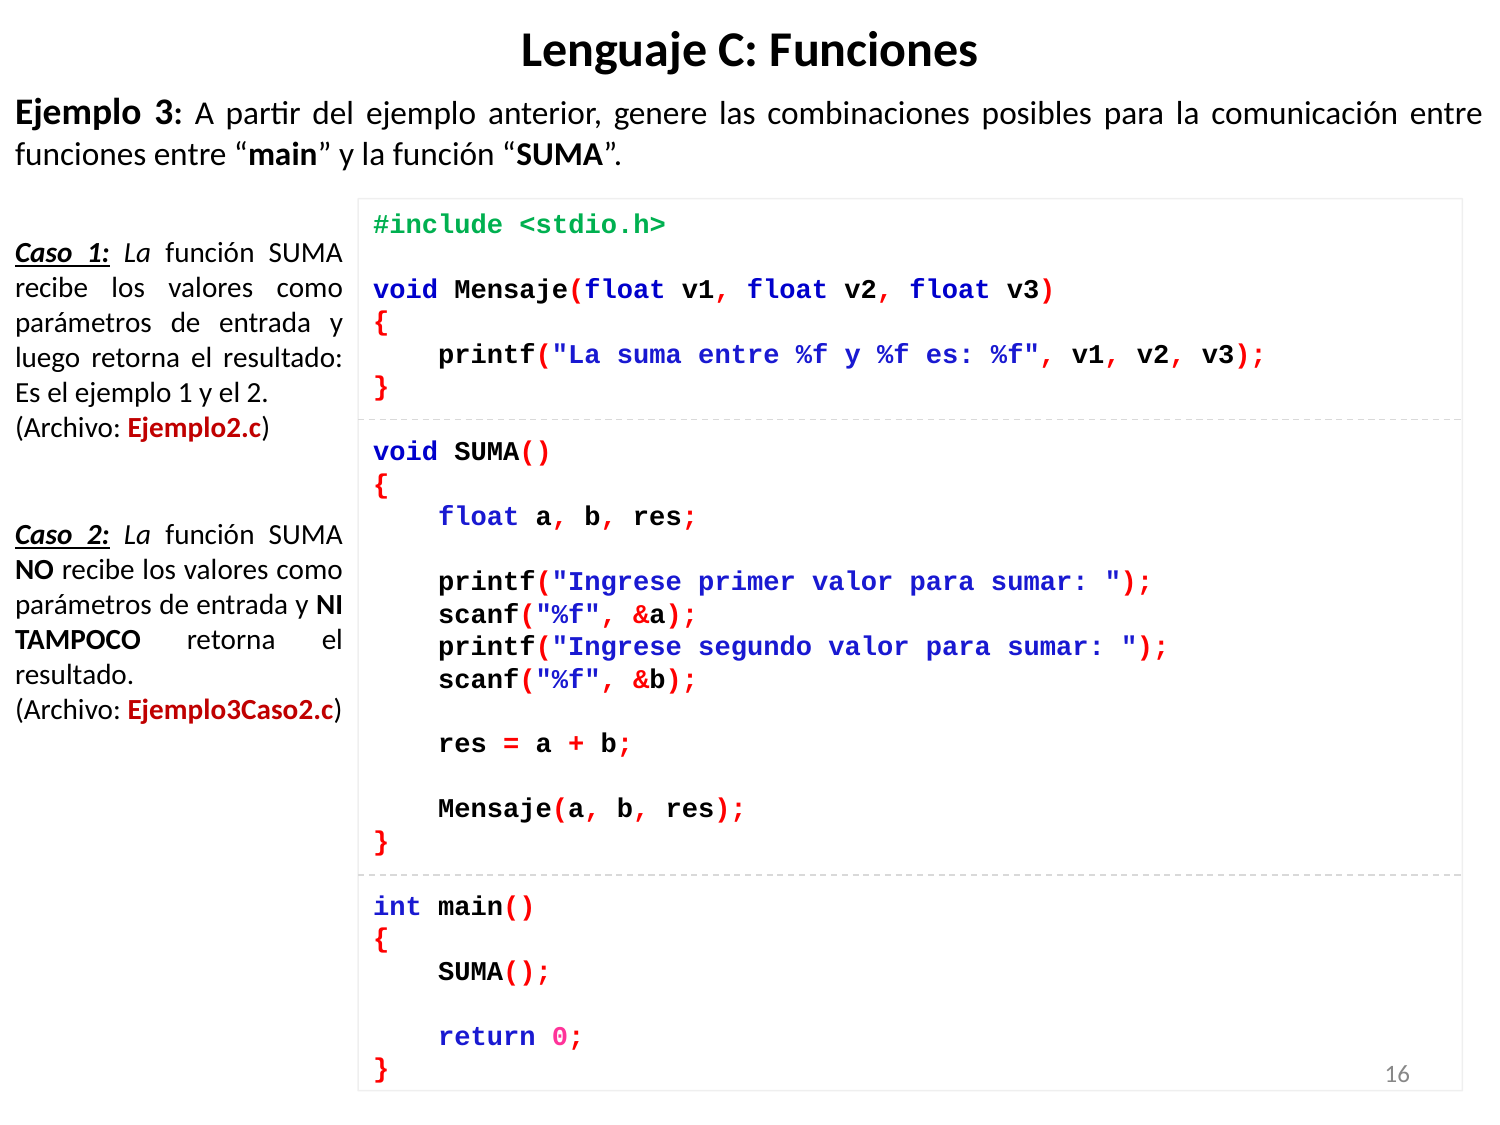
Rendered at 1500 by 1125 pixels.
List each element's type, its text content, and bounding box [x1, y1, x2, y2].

text_box Caso 1: La función SUMA recibe los valores como parámetros de entrada y luego retorna el resultado: Es el ejemplo 1 y el 2. (Archivo: Ejemplo2.c) [0, 226, 352, 451]
title Lenguaje C: Funciones [75, 0, 1425, 79]
text_box Ejemplo 3: A partir del ejemplo anterior, genere las combinaciones posibles para la comunicación entre funciones entre “main” y la función “SUMA”. [0, 79, 1500, 180]
text_box Caso 2: La función SUMA NO recibe los valores como parámetros de entrada y NI TAMPOCO retorna el resultado. (Archivo: Ejemplo3Caso2.c) [0, 508, 352, 768]
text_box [357, 198, 1463, 1101]
